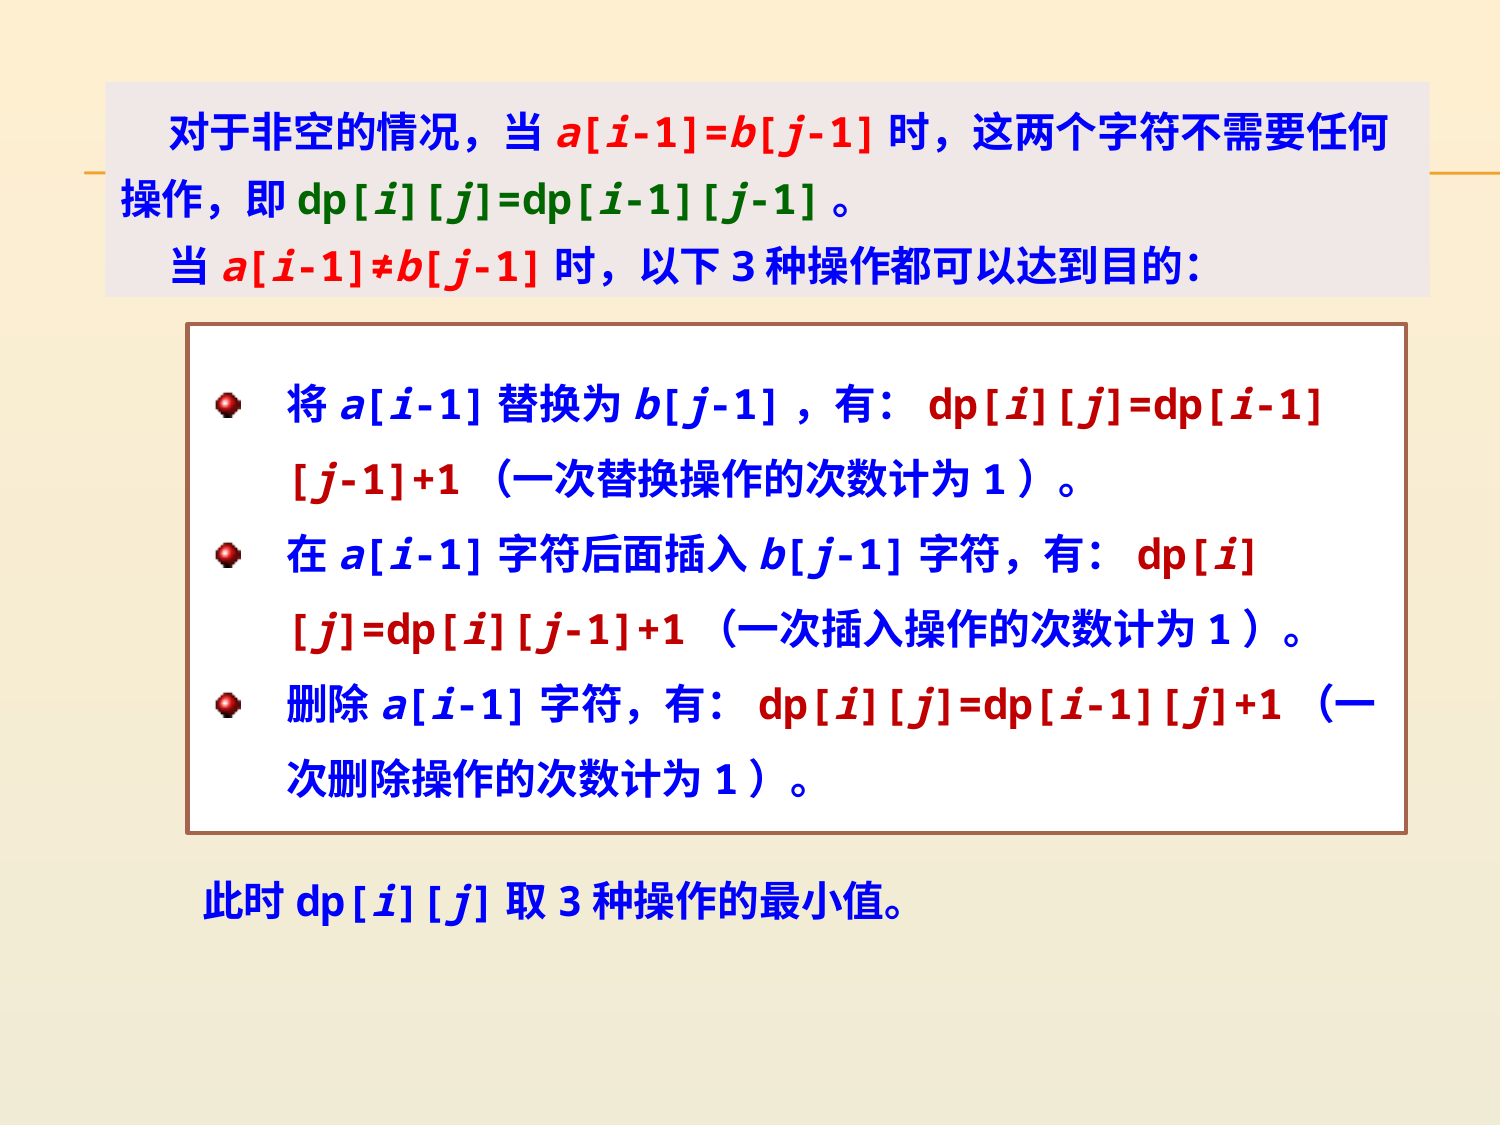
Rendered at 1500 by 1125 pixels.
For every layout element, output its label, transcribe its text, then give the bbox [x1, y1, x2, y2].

text_box 对于非空的情况，当a[i-1]=b[j-1]时，这两个字符不需要任何操作，即dp[i][j]=dp[i-1][j-1]。 当a[i-1]≠b[j-1]时，以下3种操作都可以达到目的： [105, 82, 1430, 297]
picture [211, 388, 241, 418]
text_box 将a[i-1]替换为b[j-1]，有：dp[i][j]=dp[i-1][j-1]+1（一次替换操作的次数计为1）。 在a[i-1]字符后面插入b[j-1]字符，有：dp[i][j]=dp[i][j-1]+1（一次插入操作的次数计为1）。 删除a[i-1]字符，有：dp[i][j]=dp[i-1][j]+1（一次删除操作的次数计为1）。 [185, 322, 1408, 835]
picture [211, 538, 241, 568]
text_box 此时dp[i][j]取3种操作的最小值。 [187, 867, 1043, 932]
picture [211, 688, 241, 718]
